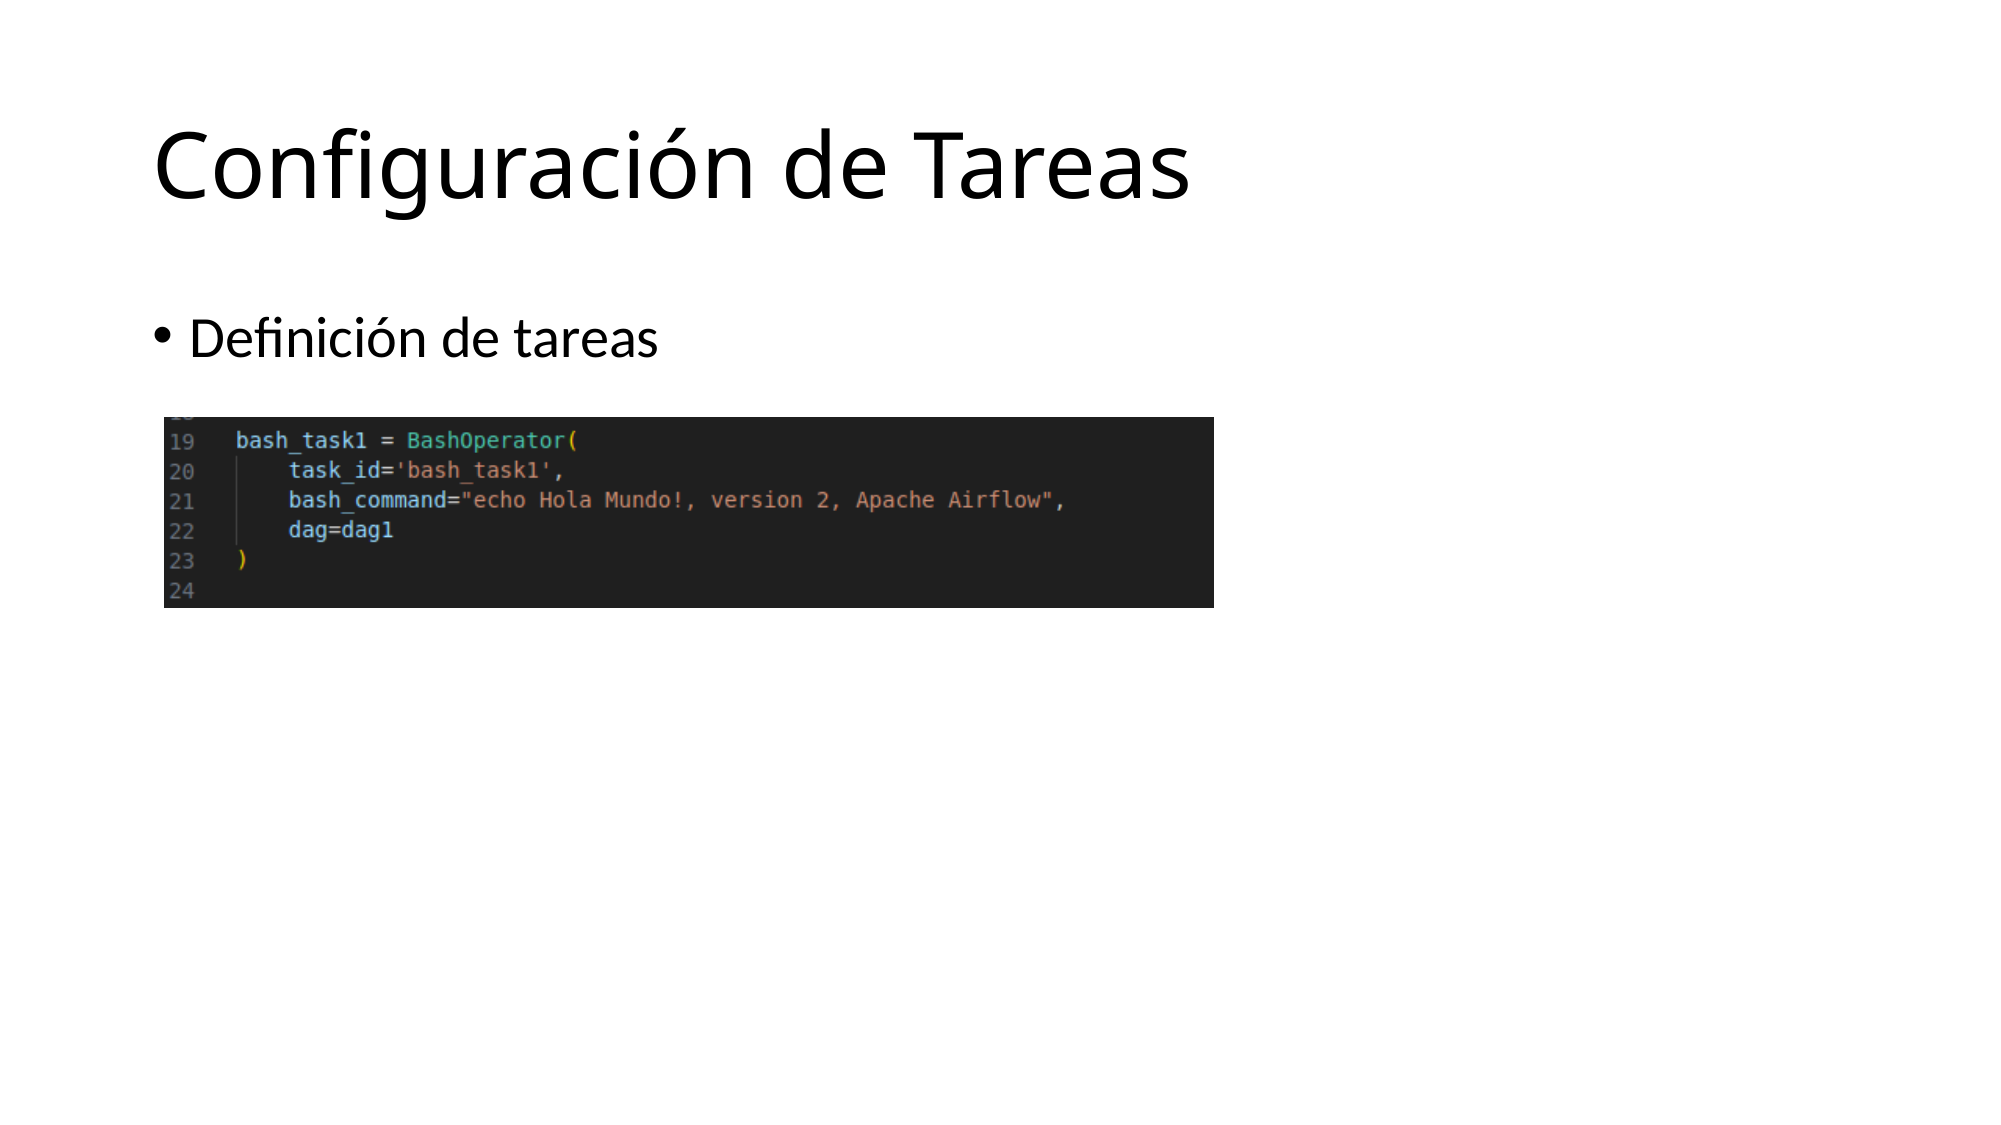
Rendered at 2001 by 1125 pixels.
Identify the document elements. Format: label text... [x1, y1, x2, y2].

title Configuración de Tareas [137, 59, 1863, 278]
list Definición de tareas [137, 299, 1863, 1014]
picture [164, 417, 1214, 608]
